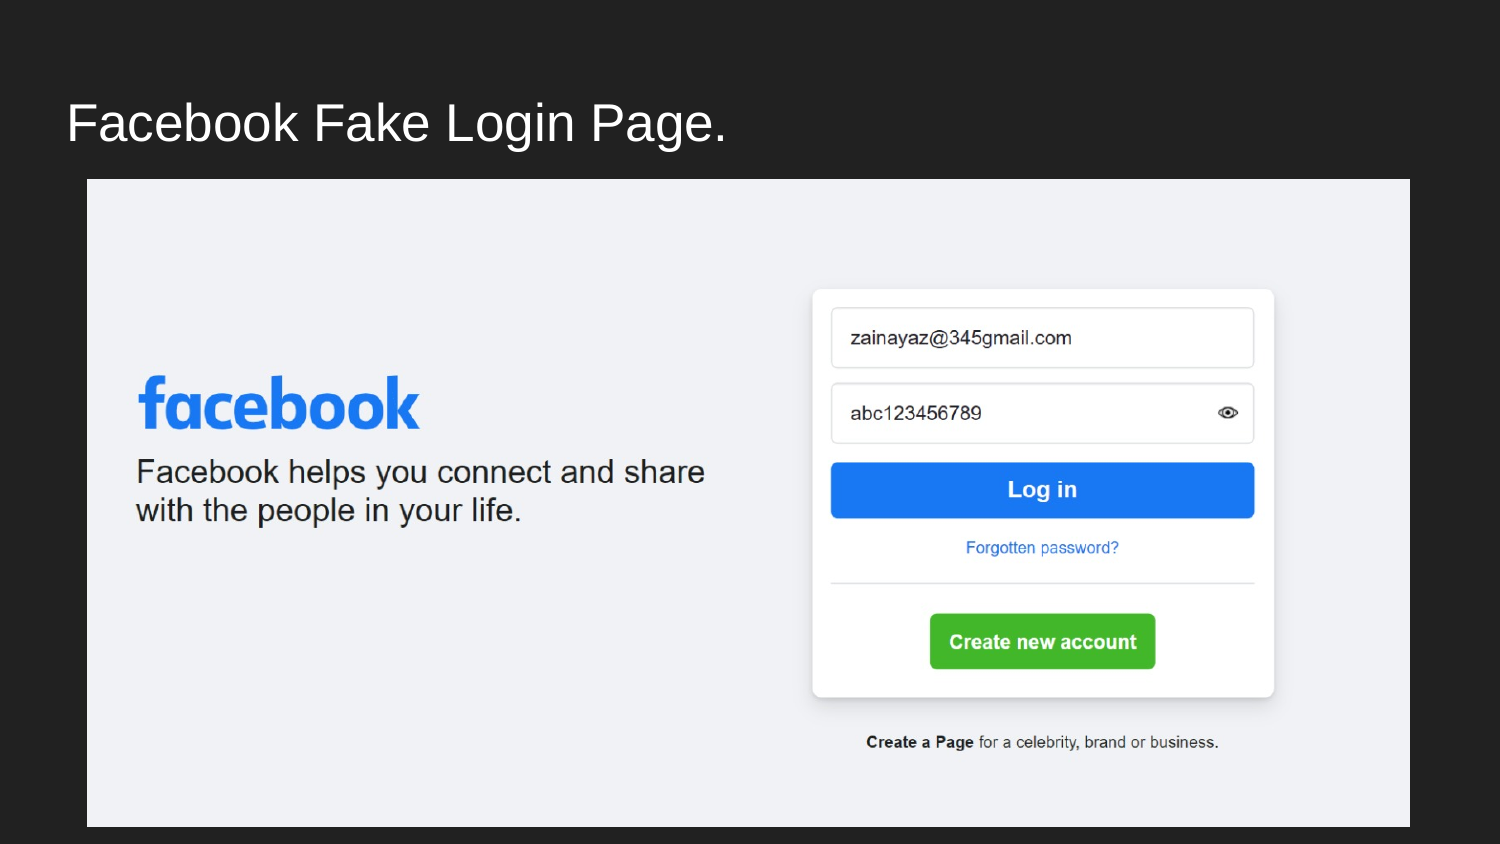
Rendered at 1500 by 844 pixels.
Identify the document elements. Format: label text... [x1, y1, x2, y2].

title Facebook Fake Login Page. [51, 72, 1449, 167]
picture [87, 179, 1410, 827]
